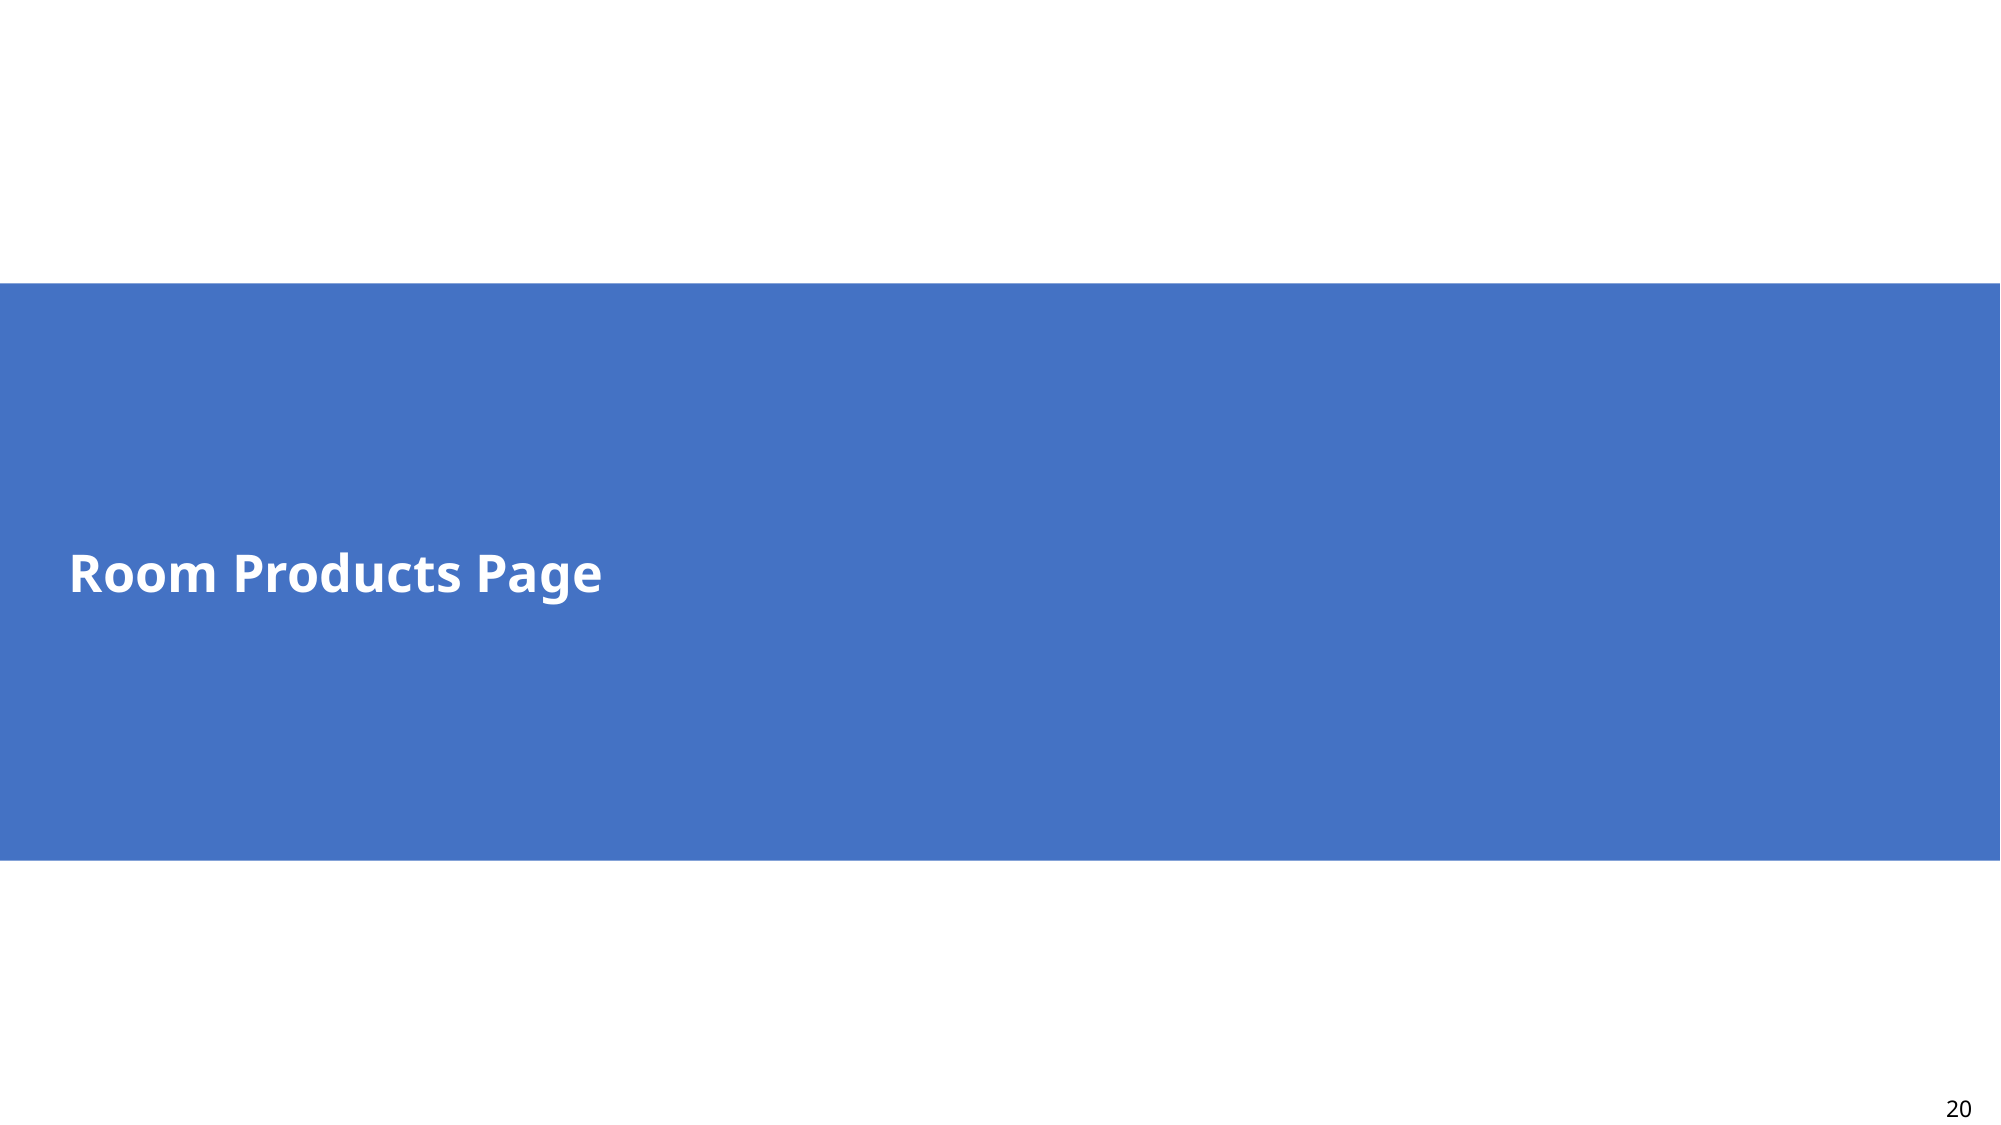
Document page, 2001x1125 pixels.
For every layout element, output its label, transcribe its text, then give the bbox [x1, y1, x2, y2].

text_box Room Products Page [0, 283, 2000, 861]
text_box 20 [1650, 1086, 1988, 1125]
